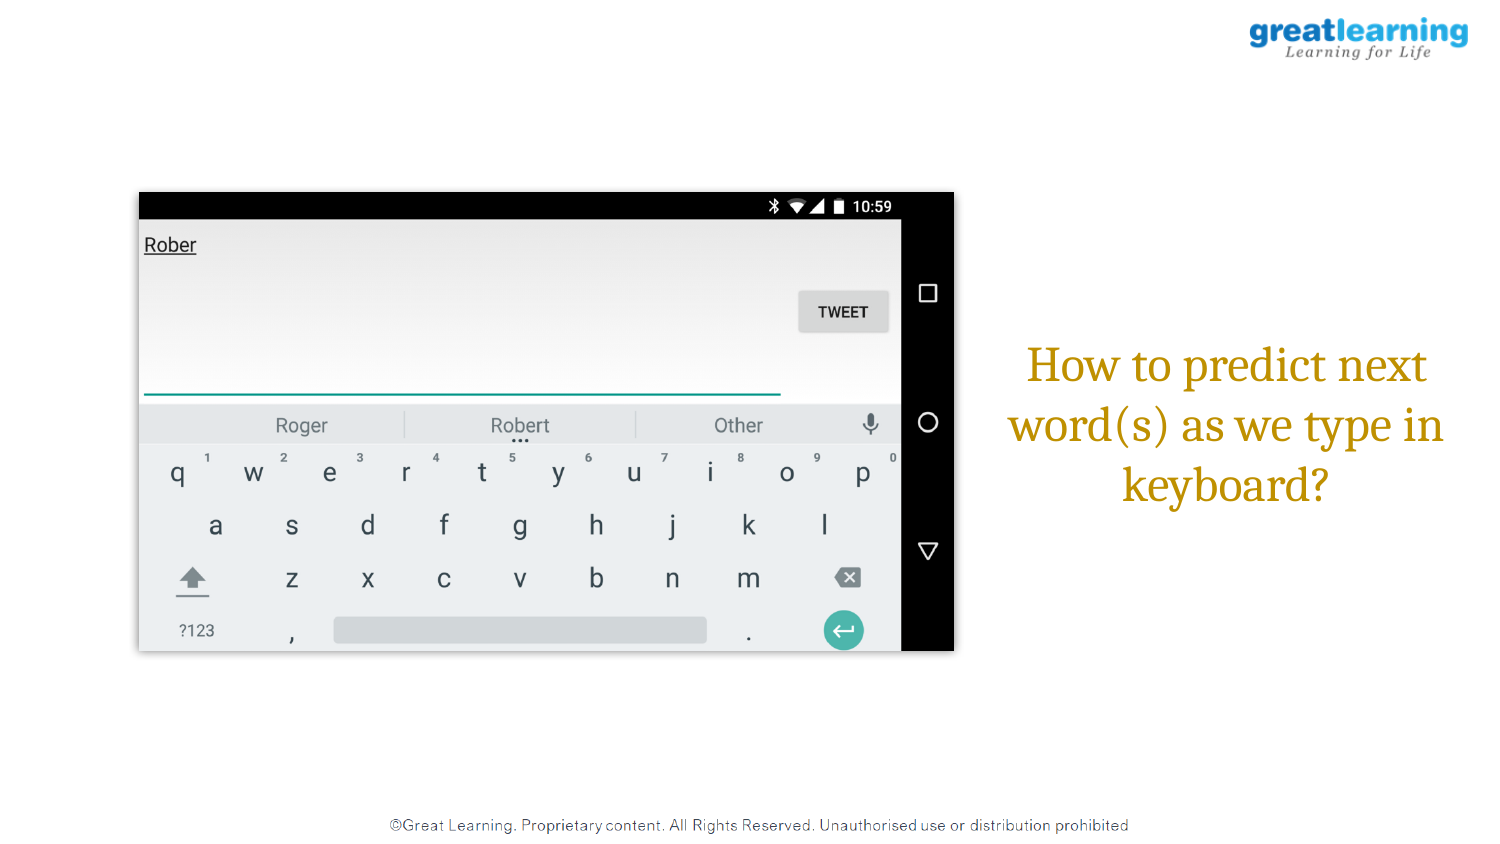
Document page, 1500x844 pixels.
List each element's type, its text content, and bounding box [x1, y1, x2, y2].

text_box How to predict next word(s) as we type in keyboard? [961, 317, 1500, 526]
picture [138, 192, 955, 652]
picture [1249, 16, 1469, 61]
picture [368, 811, 1150, 844]
